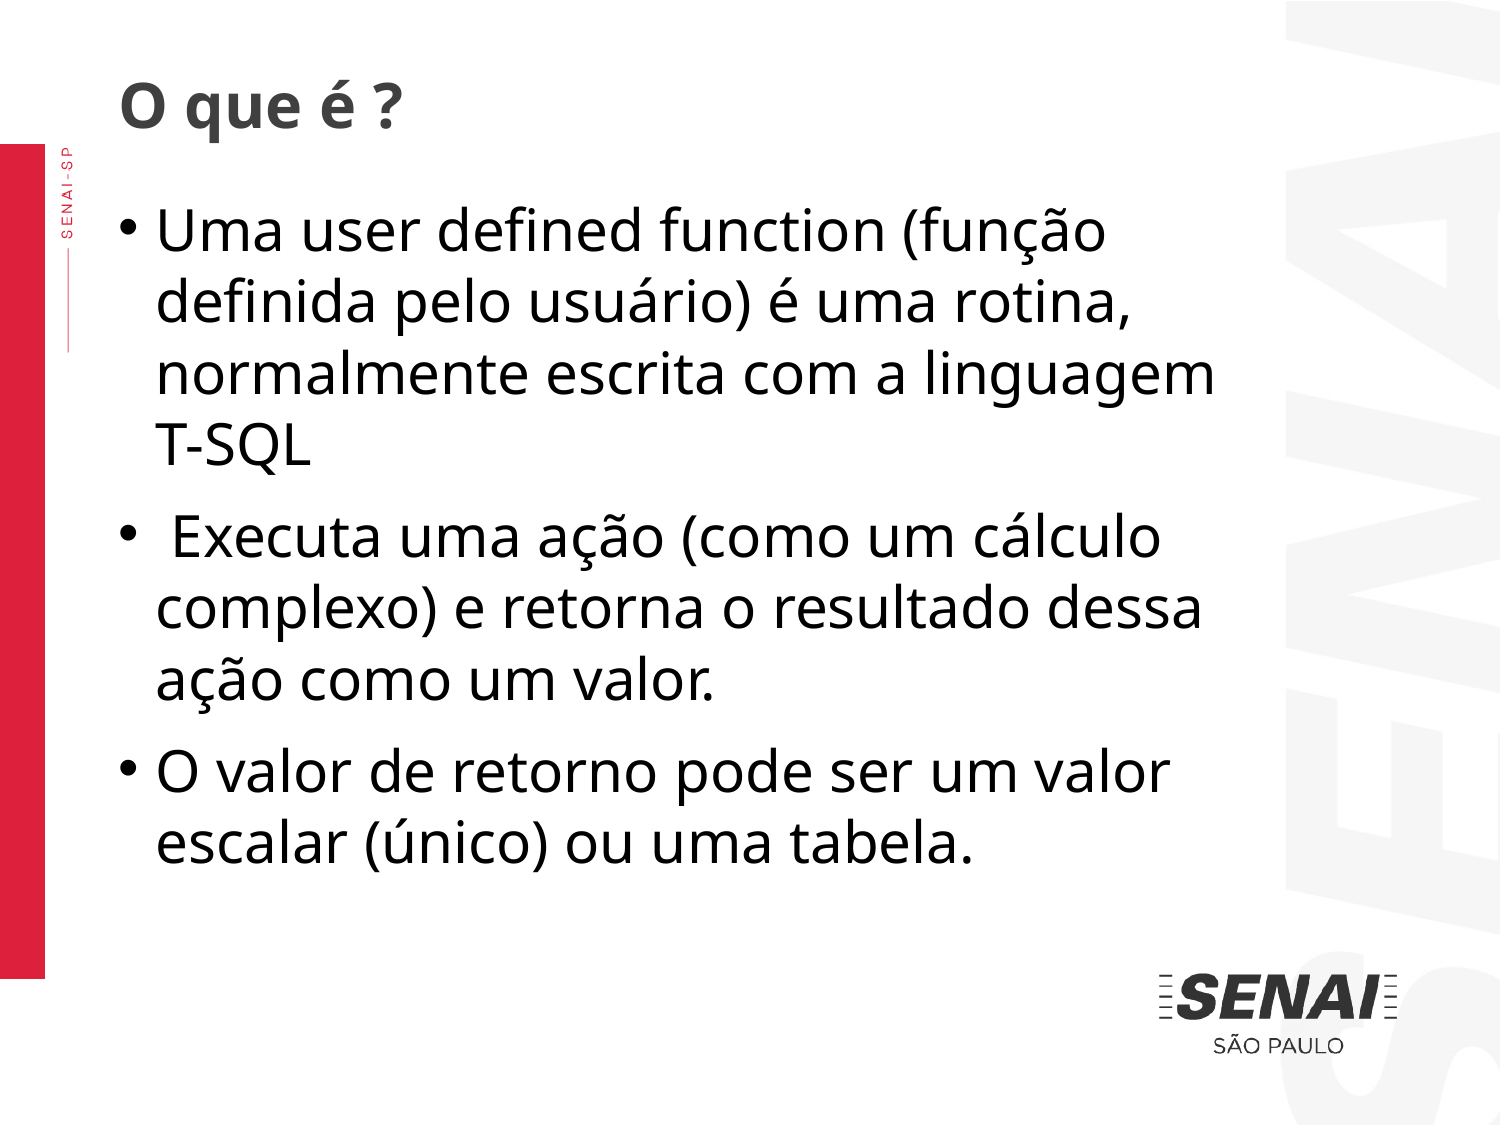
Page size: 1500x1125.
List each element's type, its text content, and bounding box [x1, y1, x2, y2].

list Uma user defined function (função definida pelo usuário) é uma rotina, normalmente escrita com a linguagem T-SQL Executa uma ação (como um cálculo complexo) e retorna o resultado dessa ação como um valor. O valor de retorno pode ser um valor escalar (único) ou uma tabela. [103, 187, 1288, 1014]
picture [0, 0, 1500, 1125]
list O que é ? [103, 59, 1397, 153]
